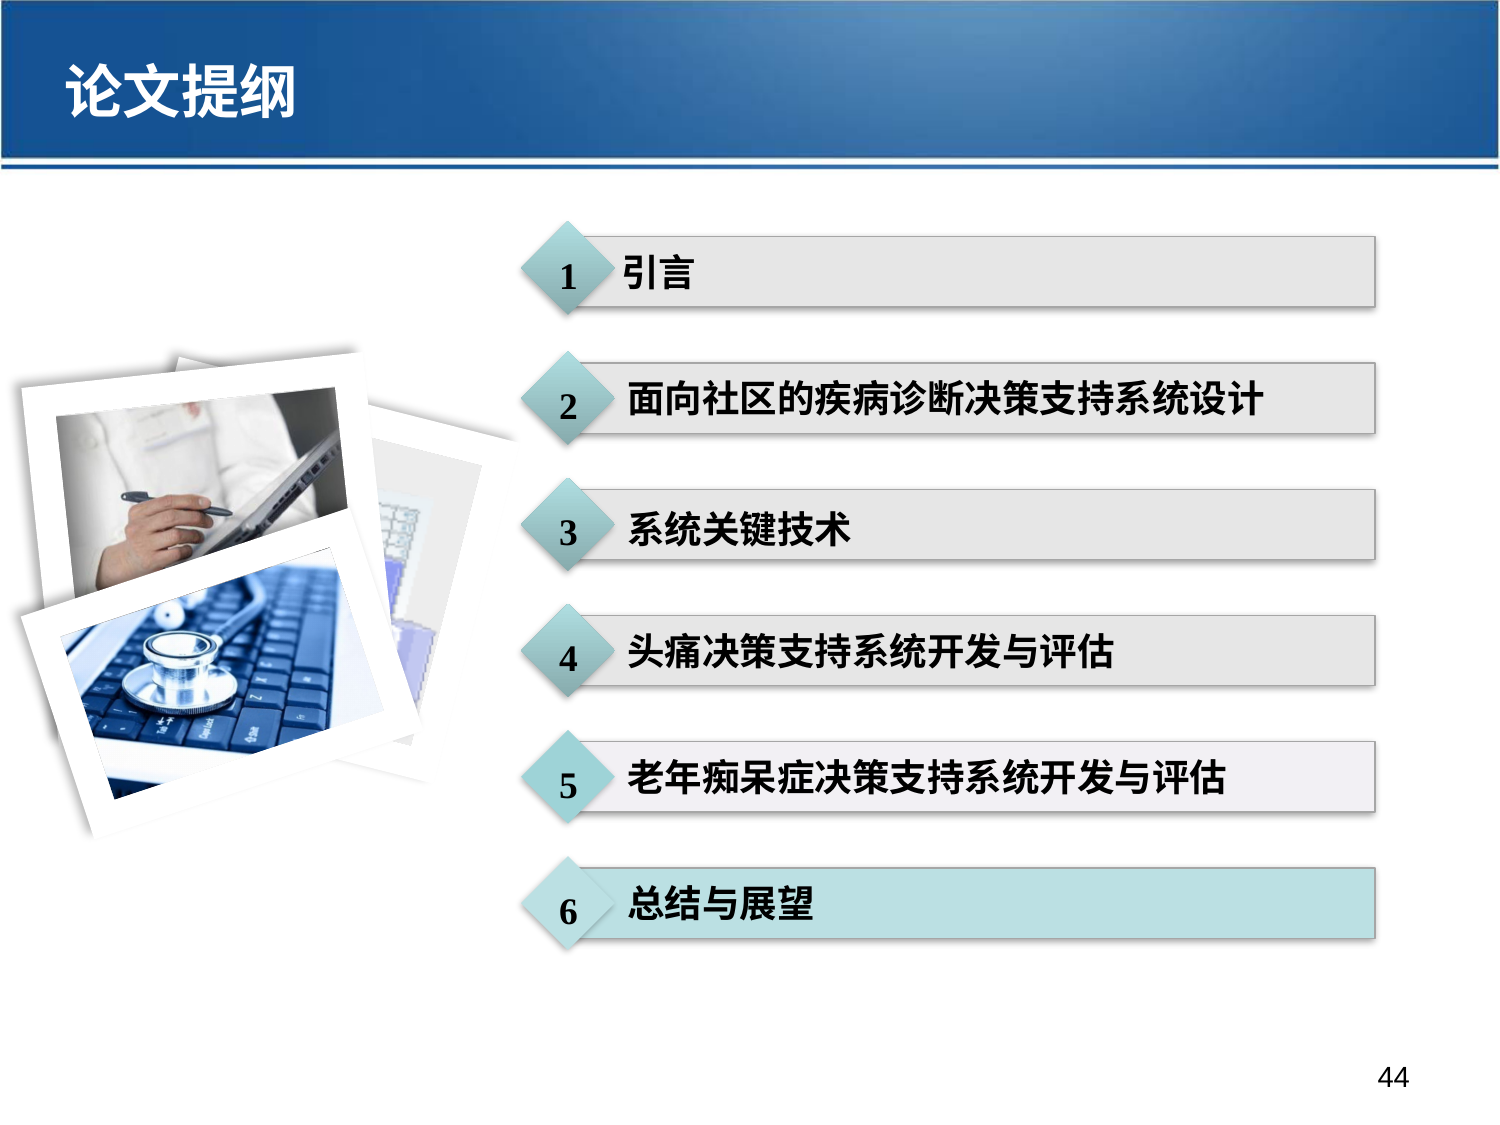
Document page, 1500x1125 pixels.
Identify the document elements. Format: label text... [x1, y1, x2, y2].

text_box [520, 477, 1388, 572]
text_box [586, 236, 1376, 308]
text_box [520, 350, 1376, 446]
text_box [520, 855, 1376, 951]
picture [0, 0, 1500, 1125]
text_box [520, 729, 1376, 824]
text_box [520, 603, 1376, 698]
text_box 引言 [606, 241, 712, 302]
slide_number 44 [1074, 1051, 1426, 1125]
text_box 1 [521, 221, 615, 315]
text_box 论文提纲 [49, 47, 1329, 133]
